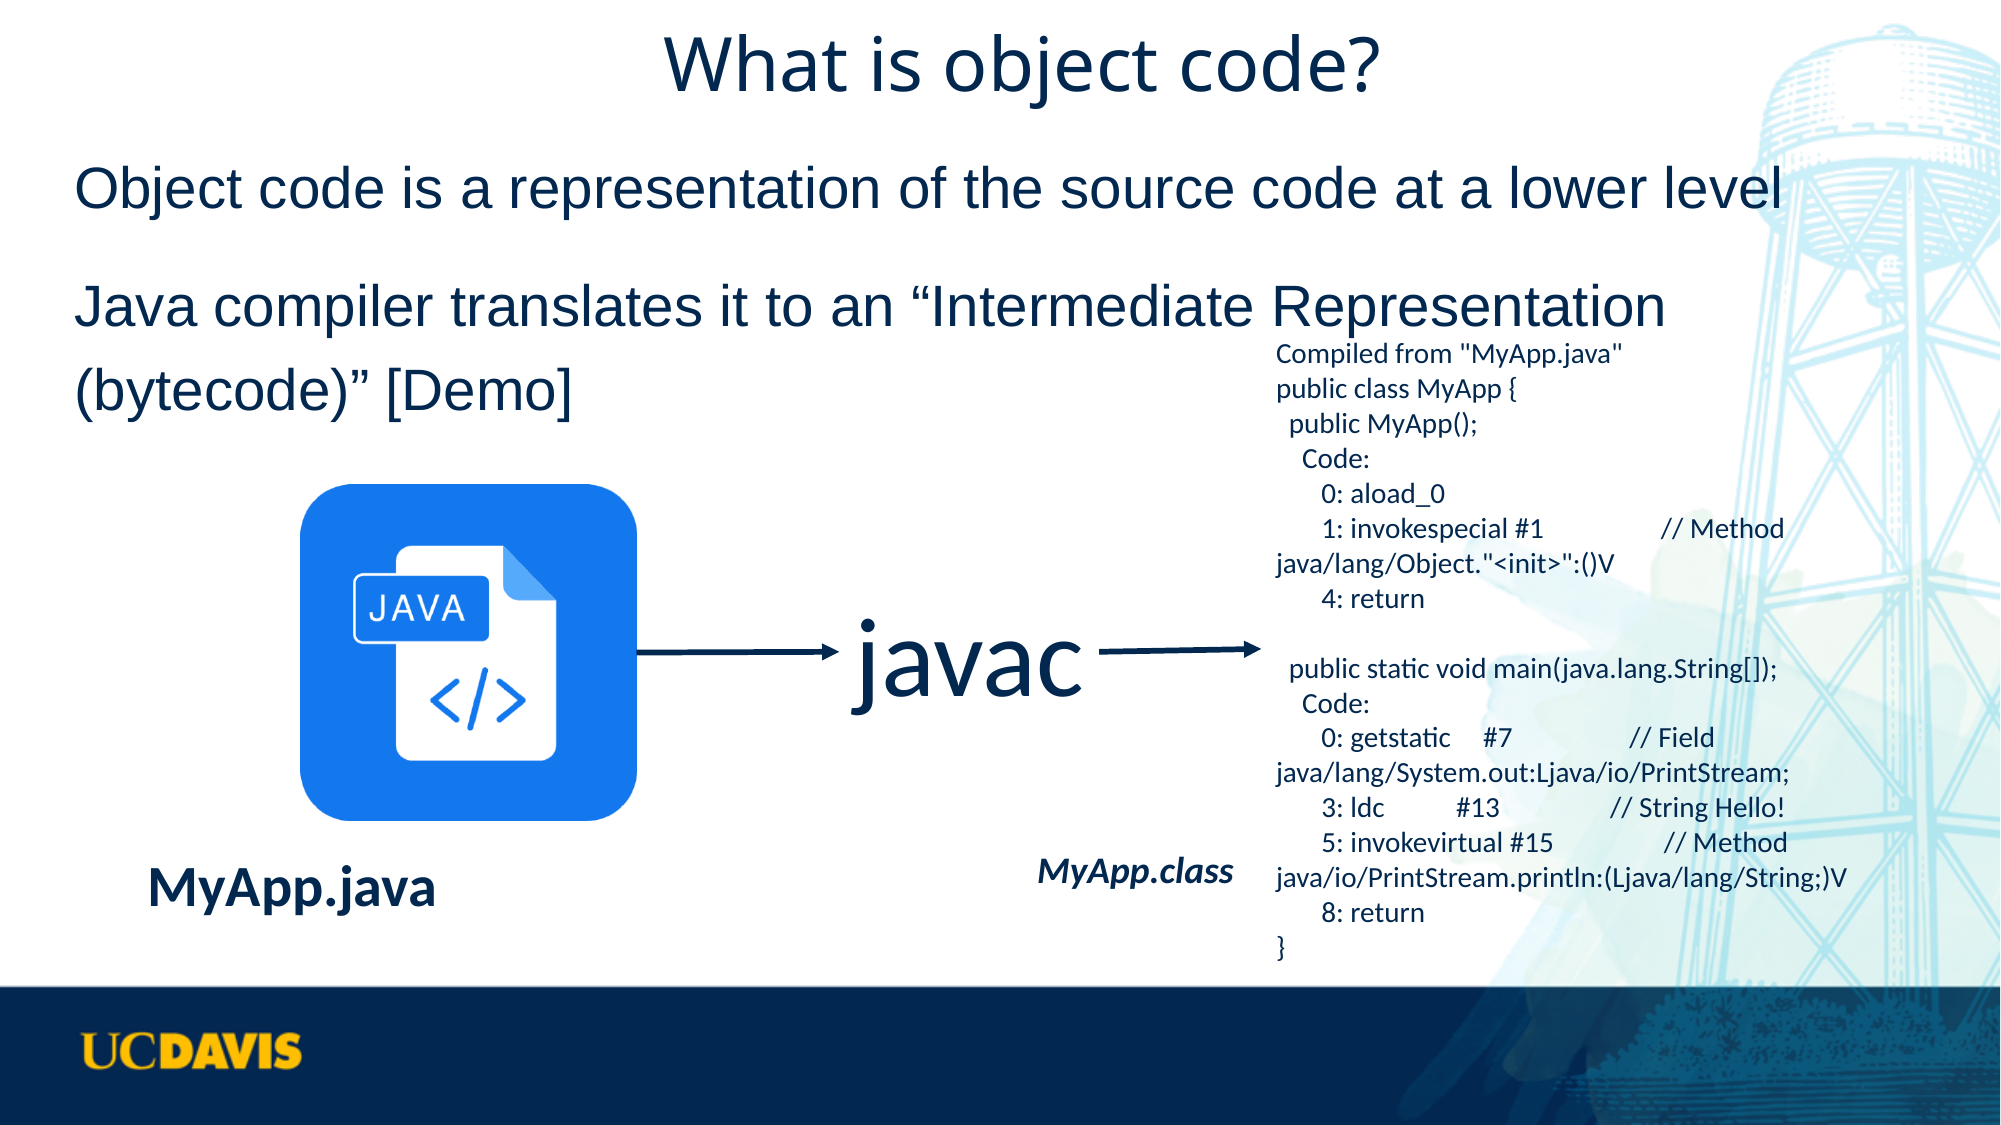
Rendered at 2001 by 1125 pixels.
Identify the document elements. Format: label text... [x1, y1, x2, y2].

title What is object code? [0, 0, 2000, 115]
text_box MyApp.class [1022, 838, 1249, 899]
picture [0, 0, 2001, 1125]
text_box MyApp.java [132, 840, 453, 926]
list Object code is a representation of the source code at a lower level Java compiler translates it to an “Intermediate Representation (bytecode)” [Demo] [59, 128, 1938, 957]
text_box Compiled from "MyApp.java" public class MyApp { public MyApp(); Code: 0: aload_0 1: invokespecial #1 // Method java/lang/Object."<init>":()V 4: return public static void main(java.lang.String[]); Code: 0: getstatic #7 // Field java/lang/System.out:Ljava/io/PrintStream; 3: ldc #13 // String Hello! 5: invokevirtual #15 // Method java/io/PrintStream.println:(Ljava/lang/String;)V 8: return } [1261, 326, 1921, 971]
text_box javac [839, 576, 1100, 727]
